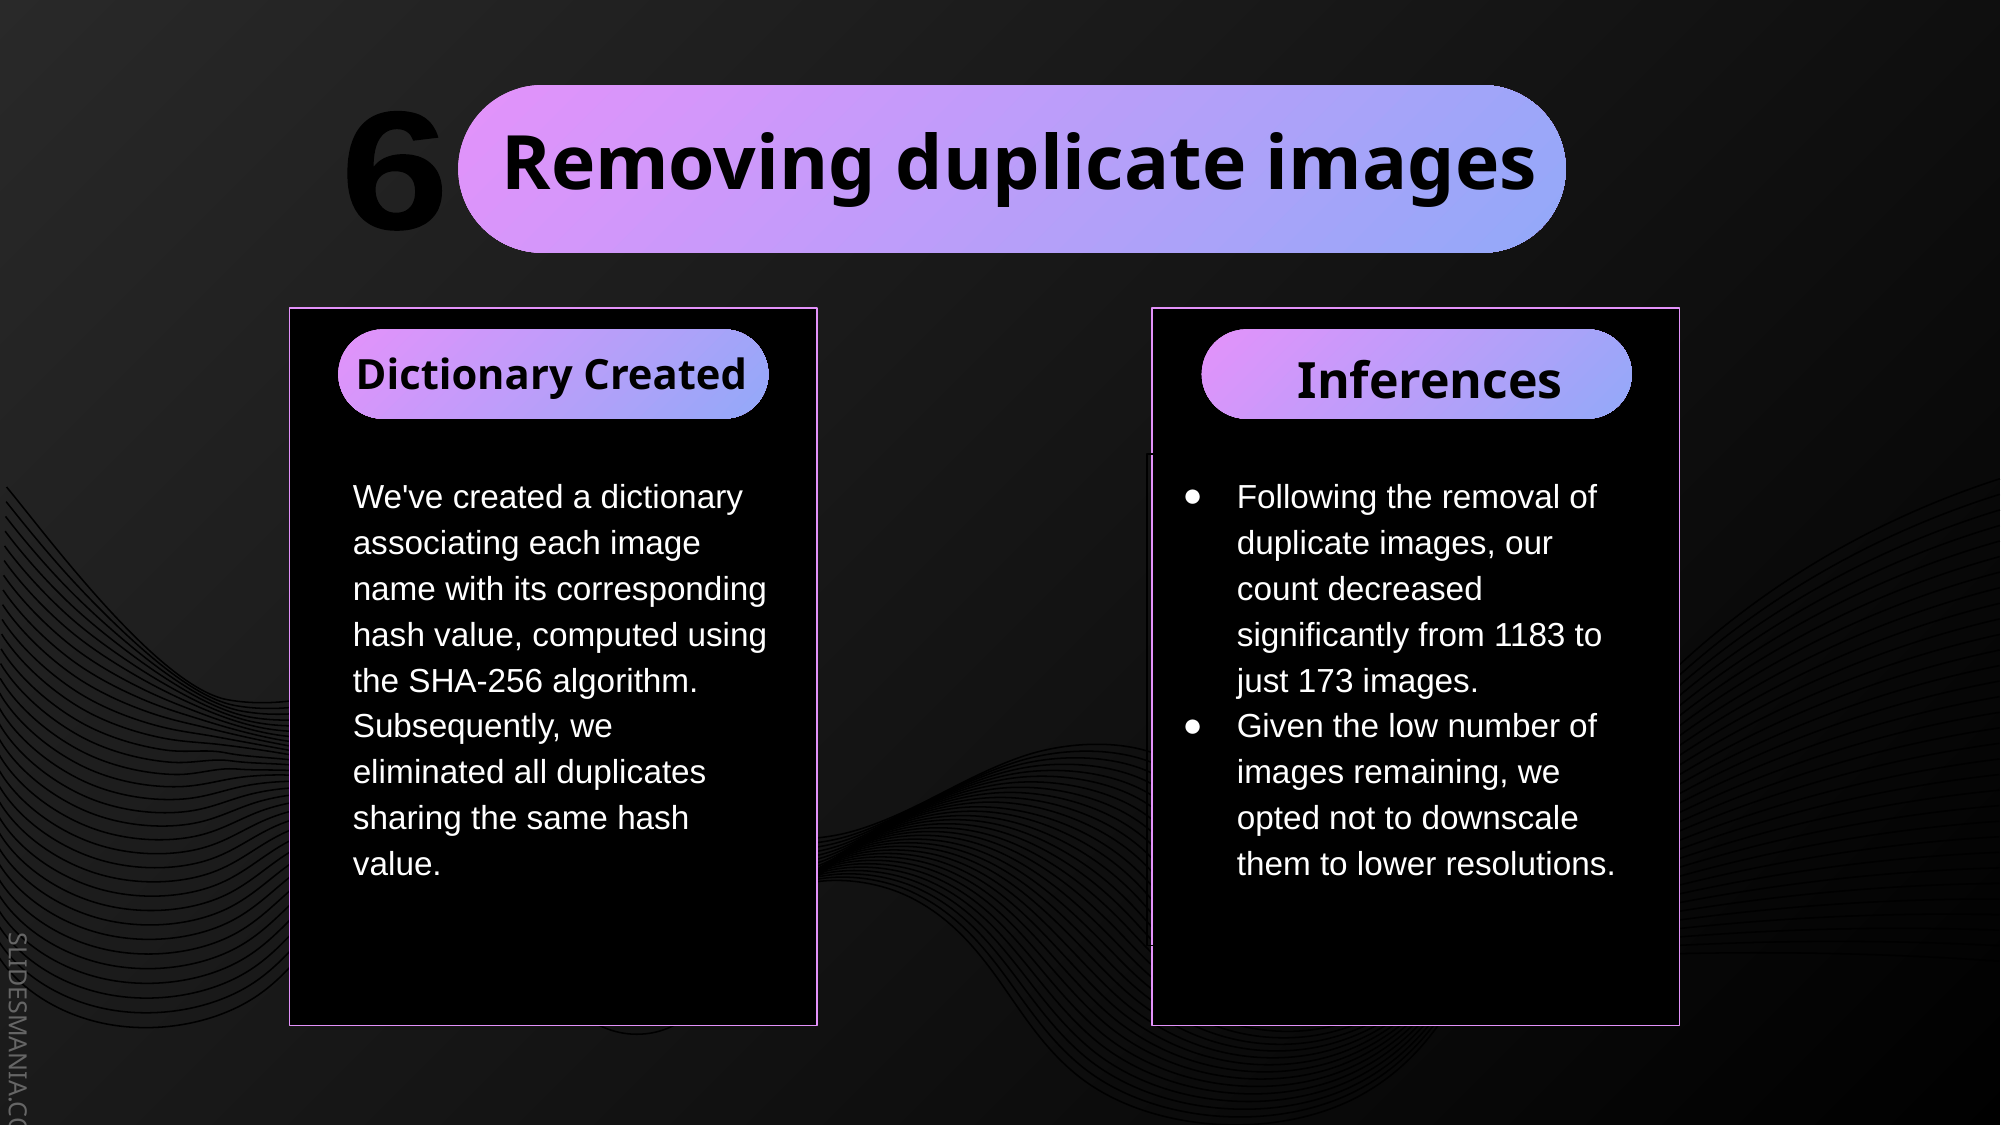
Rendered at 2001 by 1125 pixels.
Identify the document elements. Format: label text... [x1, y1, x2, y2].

text_box [458, 106, 1552, 253]
text_box [289, 308, 818, 1026]
text_box Dictionary Created [340, 333, 805, 444]
text_box [1201, 329, 1605, 419]
text_box We've created a dictionary associating each image name with its corresponding hash value, computed using the SHA-256 algorithm. Subsequently, we eliminated all duplicates sharing the same hash value. [337, 454, 789, 946]
text_box Inferences [1282, 333, 1655, 444]
text_box Removing duplicate images [486, 99, 1564, 216]
text_box [1152, 308, 1680, 1026]
text_box [365, 329, 742, 333]
text_box Following the removal of duplicate images, our count decreased significantly from 1183 to just 173 images. Given the low number of images remaining, we opted not to downscale them to lower resolutions. [1146, 454, 1635, 946]
text_box [495, 85, 1529, 99]
